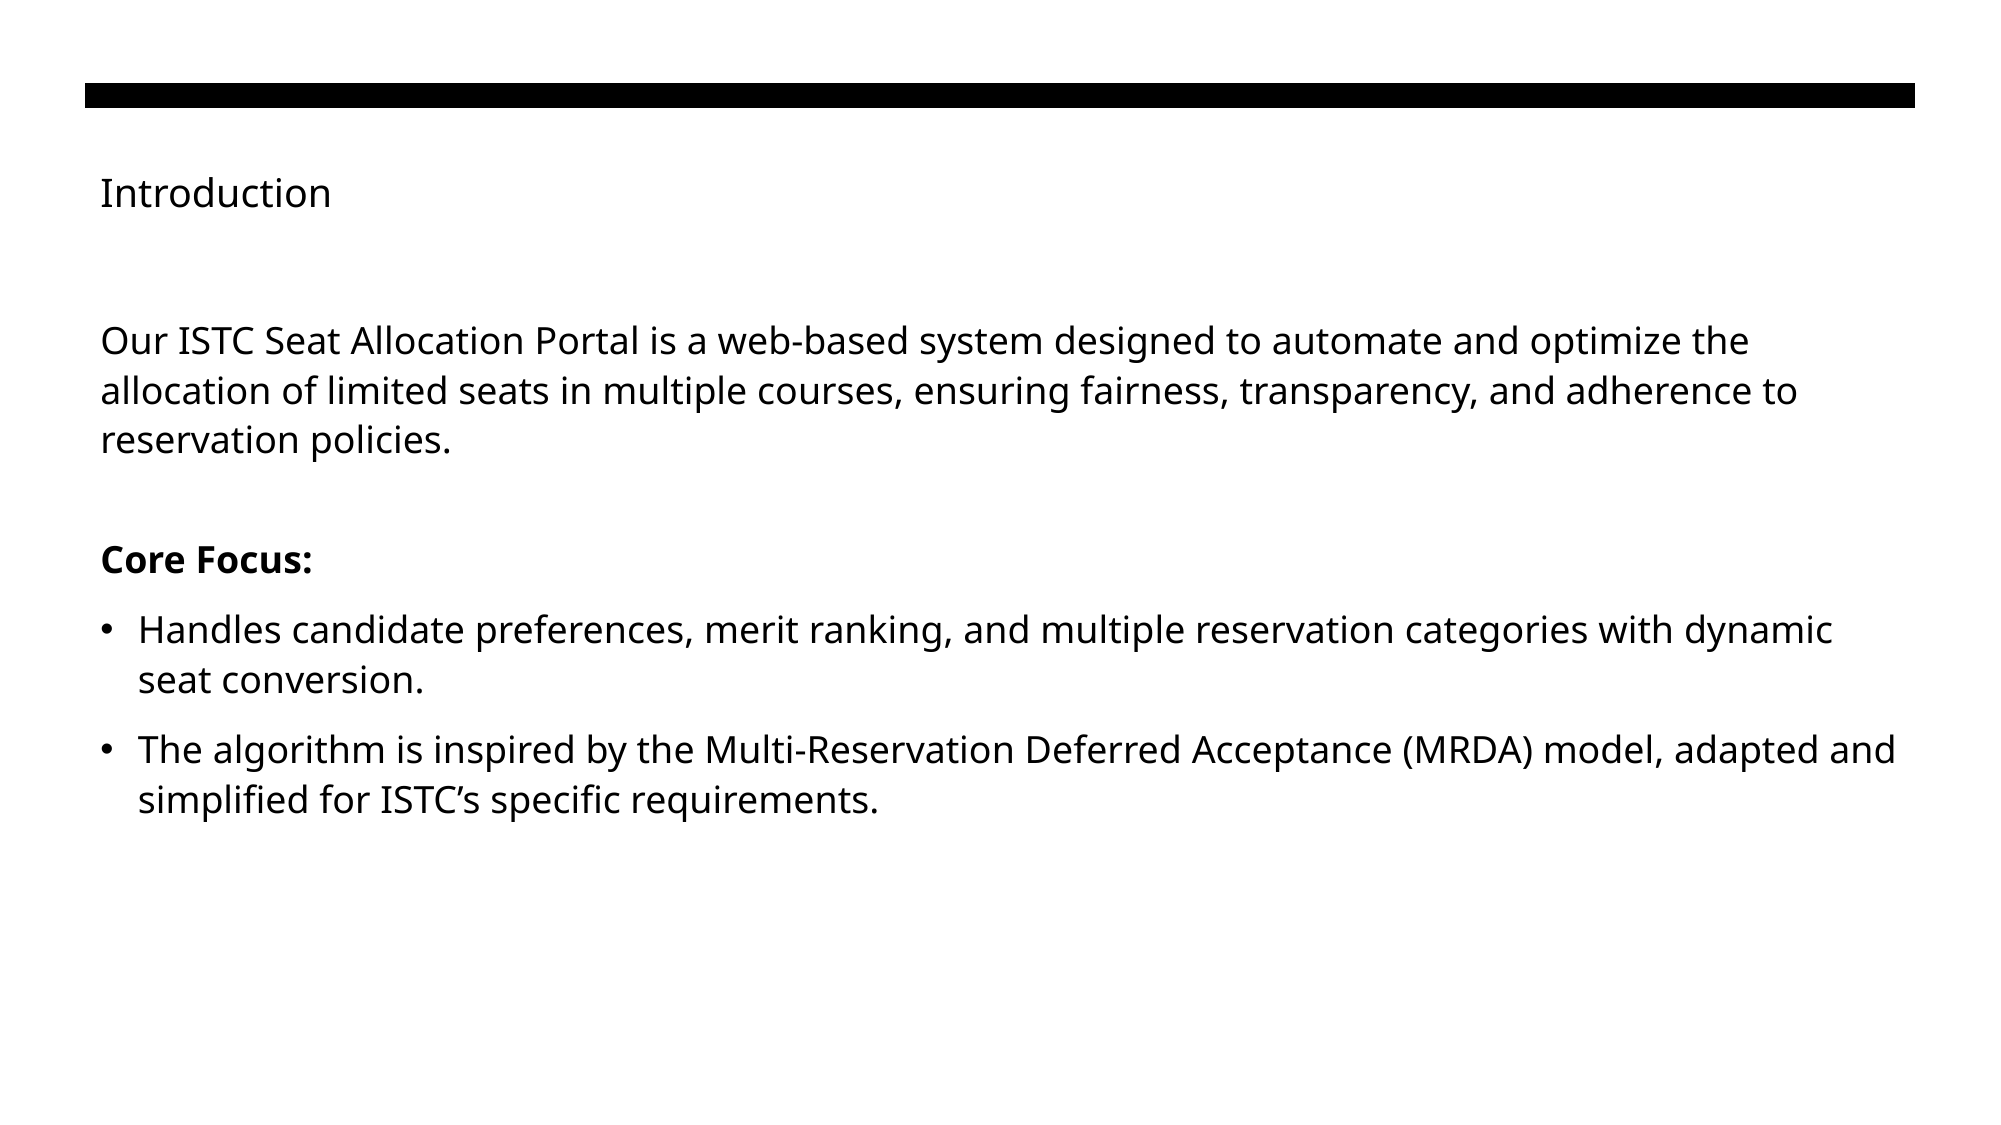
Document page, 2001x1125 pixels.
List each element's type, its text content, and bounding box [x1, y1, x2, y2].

list Our ISTC Seat Allocation Portal is a web-based system designed to automate and optimize the allocation of limited seats in multiple courses, ensuring fairness, transparency, and adherence to reservation policies. Core Focus: Handles candidate preferences, merit ranking, and multiple reservation categories with dynamic seat conversion. The algorithm is inspired by the Multi-Reservation Deferred Acceptance (MRDA) model, adapted and simplified for ISTC’s specific requirements. [85, 305, 1916, 1041]
title Introduction [85, 160, 1916, 272]
